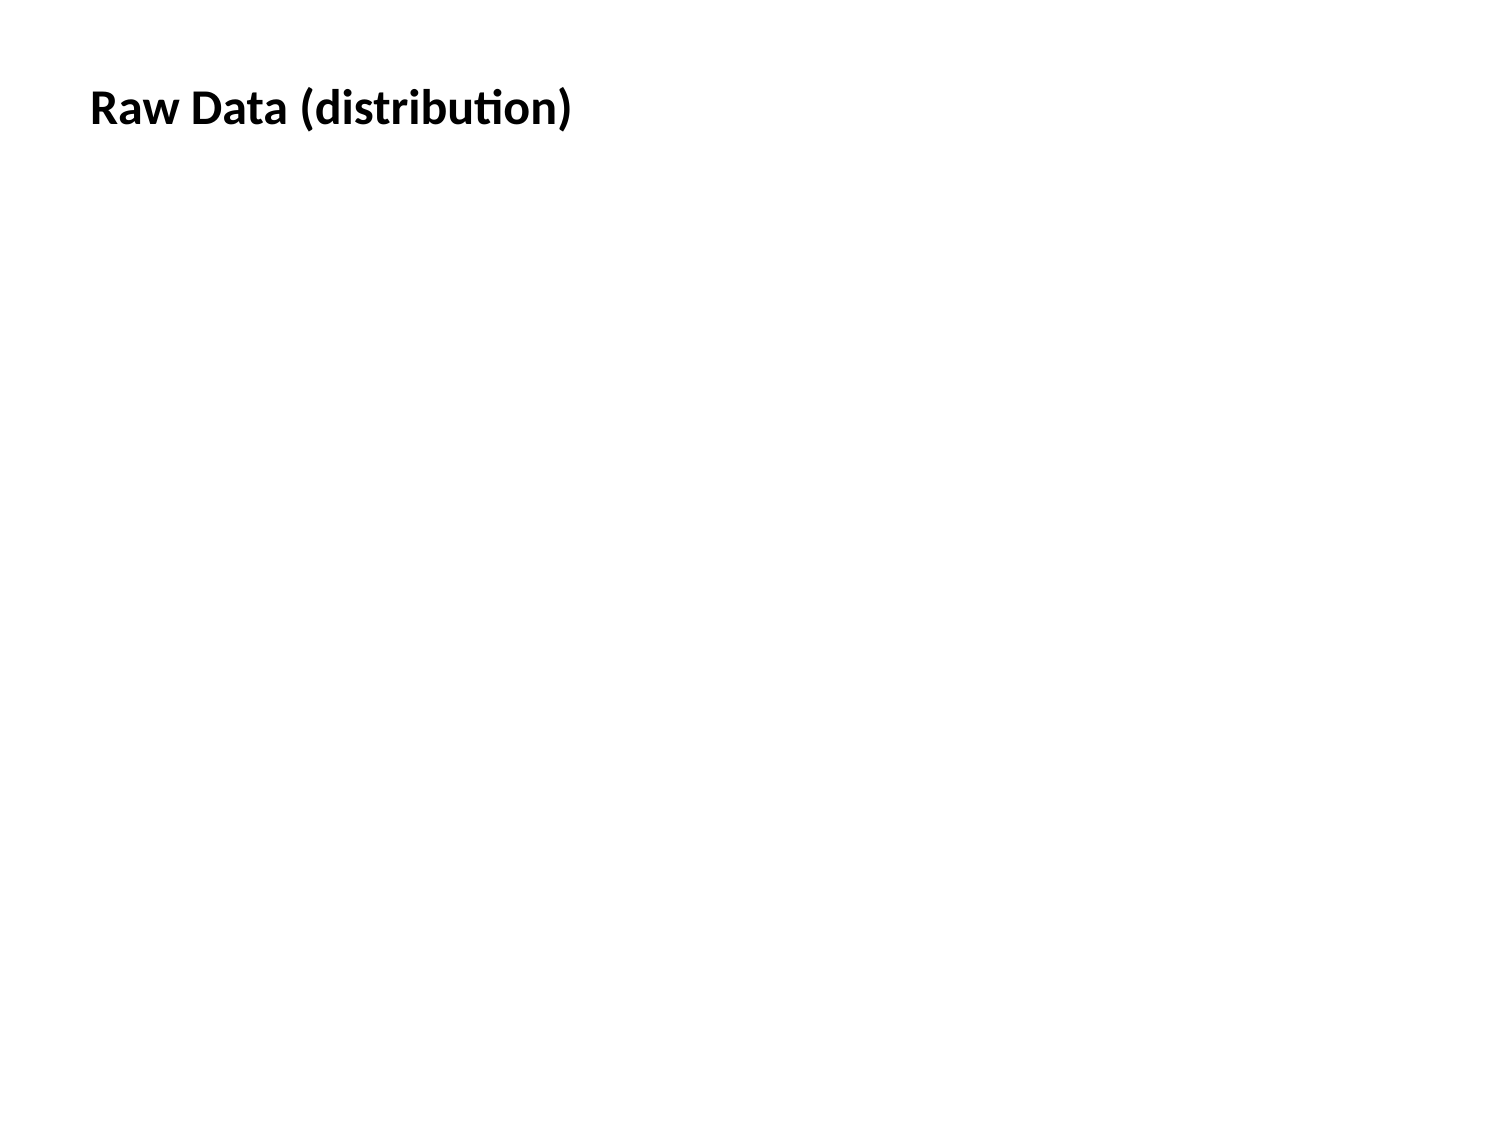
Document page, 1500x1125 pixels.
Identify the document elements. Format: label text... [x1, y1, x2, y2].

title Raw Data (distribution) [75, 45, 1425, 164]
